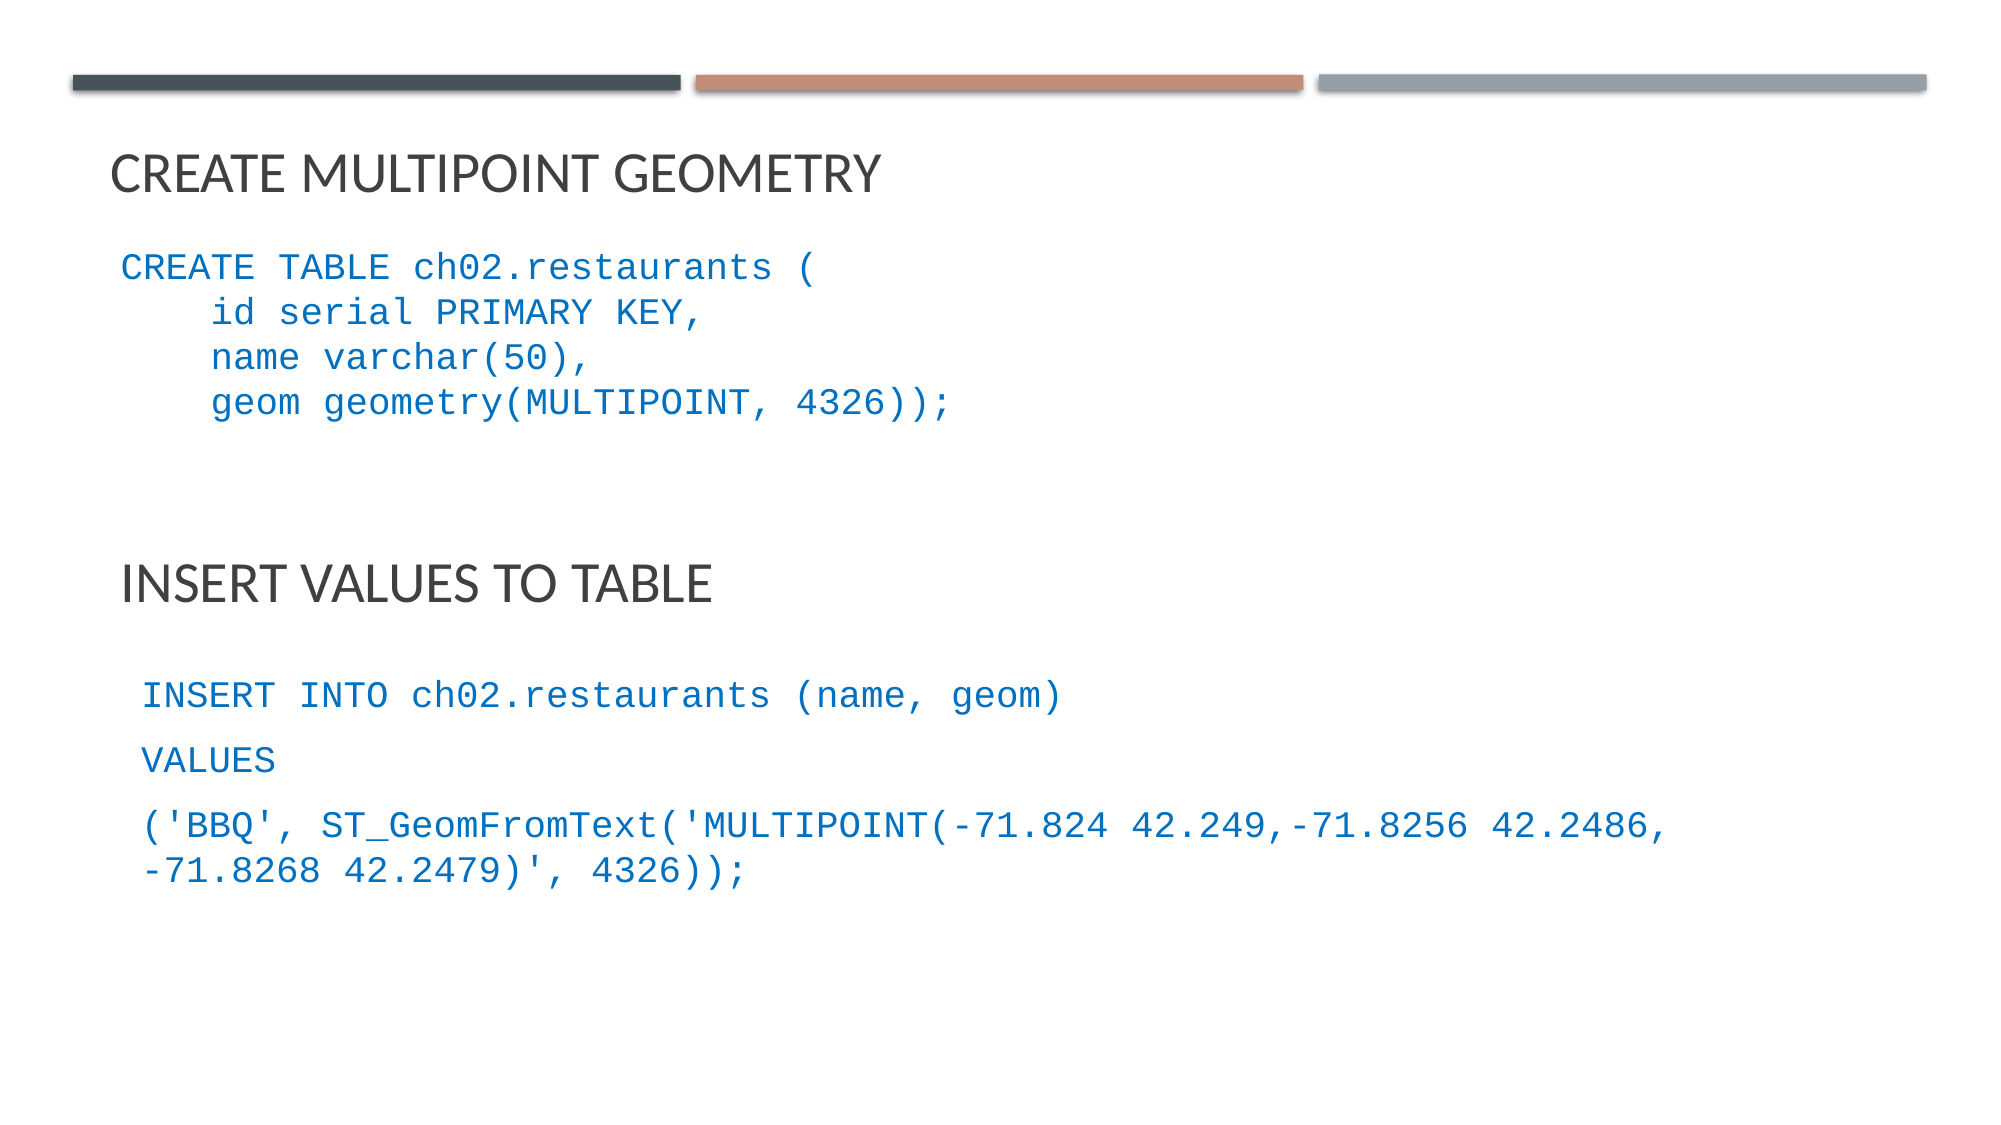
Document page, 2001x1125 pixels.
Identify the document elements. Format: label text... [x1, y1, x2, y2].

text_box CREATE TABLE ch02.restaurants ( id serial PRIMARY KEY, name varchar(50), geom geometry(MULTIPOINT, 4326)); [105, 234, 1570, 475]
title Create multipoint geometry [95, 115, 1905, 212]
text_box Insert values to table [105, 525, 1916, 622]
list INSERT INTO ch02.restaurants (name, geom) VALUES ('BBQ', ST_GeomFromText('MULTIPOINT(-71.824 42.249,-71.8256 42.2486, -71.8268 42.2479)', 4326)); [126, 622, 1695, 939]
